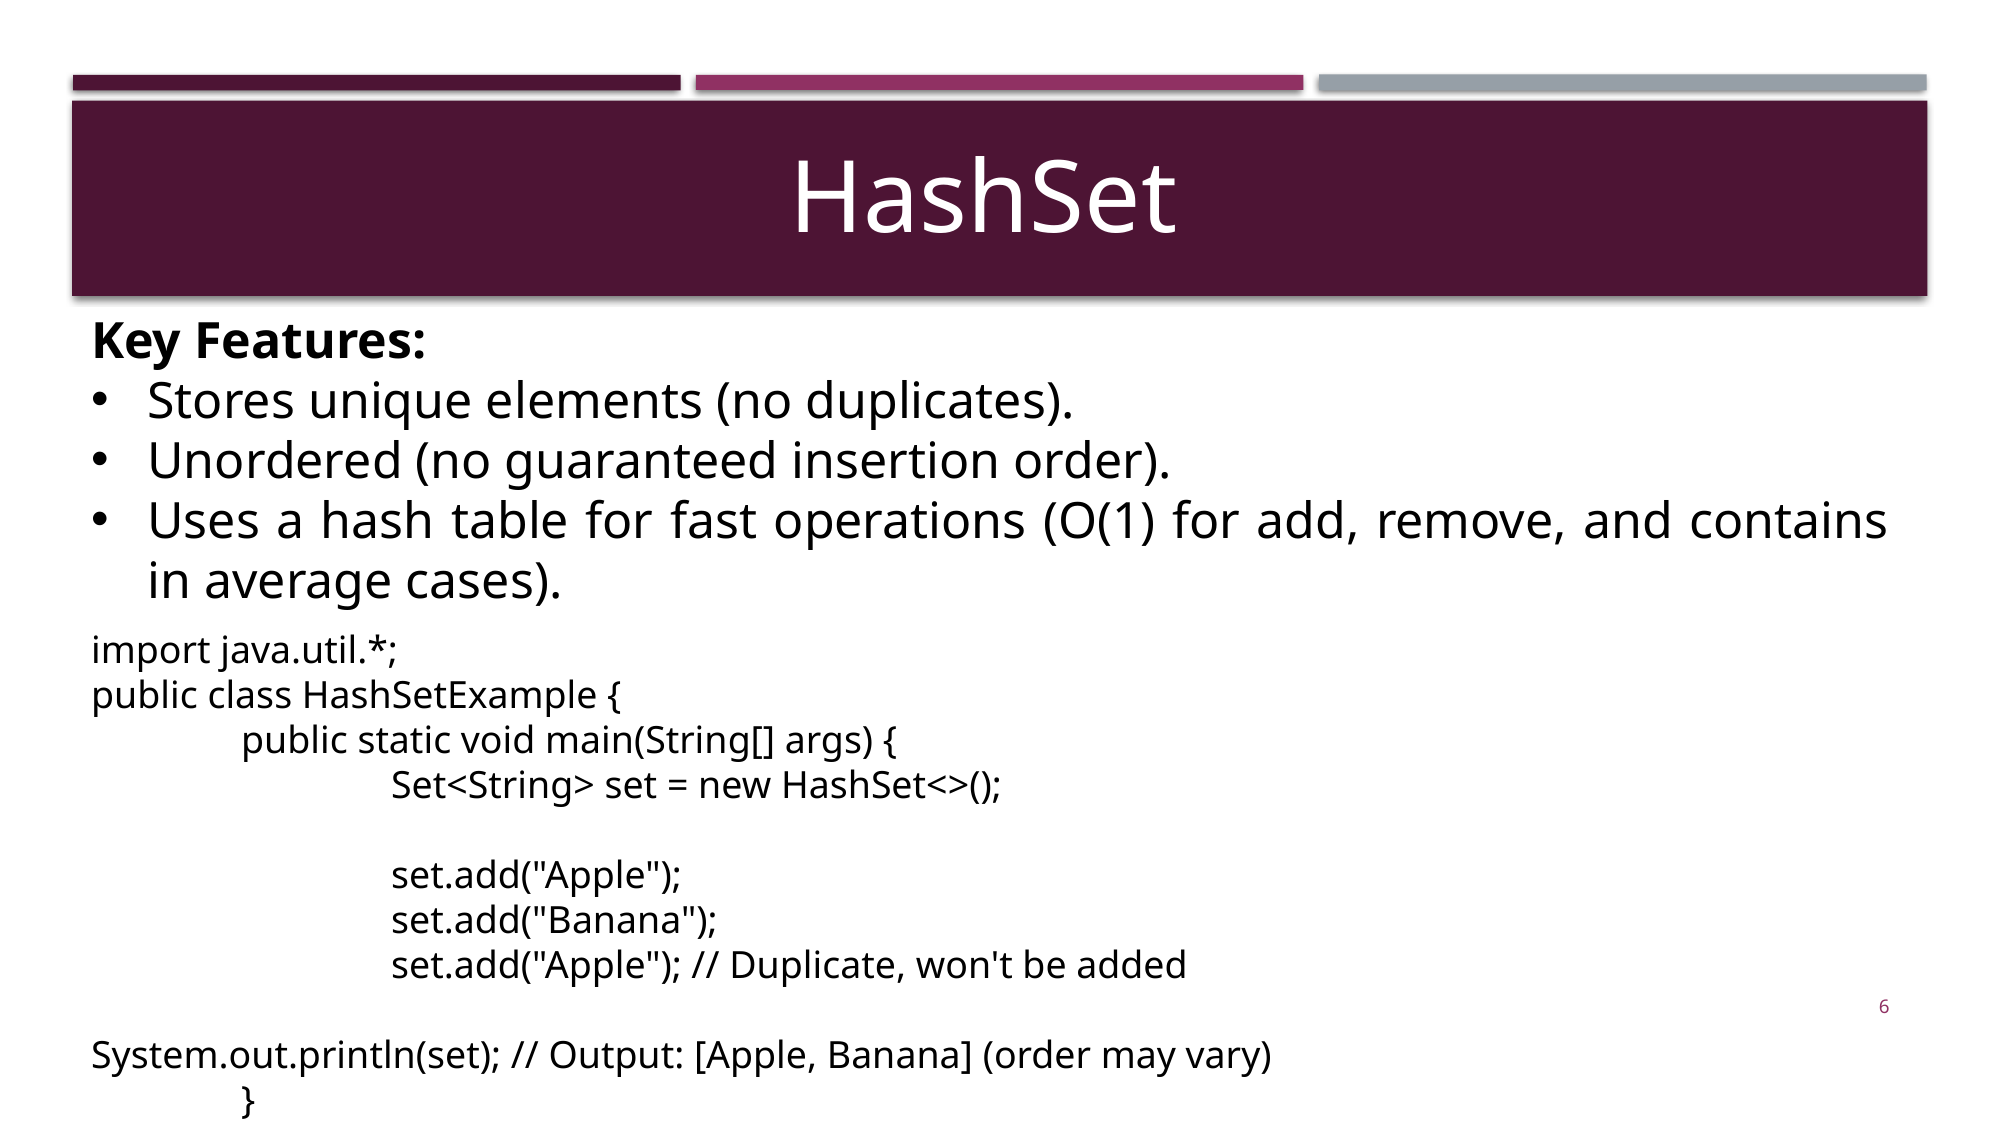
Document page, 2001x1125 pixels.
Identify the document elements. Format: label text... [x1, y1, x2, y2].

slide_number 6 [1732, 977, 1905, 1037]
text_box import java.util.*; public class HashSetExample { public static void main(String[] args) { Set<String> set = new HashSet<>(); set.add("Apple"); set.add("Banana"); set.add("Apple"); // Duplicate, won't be added System.out.println(set); // Output: [Apple, Banana] (order may vary) } } [76, 619, 1428, 1125]
text_box HashSet [76, 124, 1917, 260]
text_box Key Features: Stores unique elements (no duplicates). Unordered (no guaranteed insertion order). Uses a hash table for fast operations (O(1) for add, remove, and contains in average cases). [76, 300, 1905, 616]
